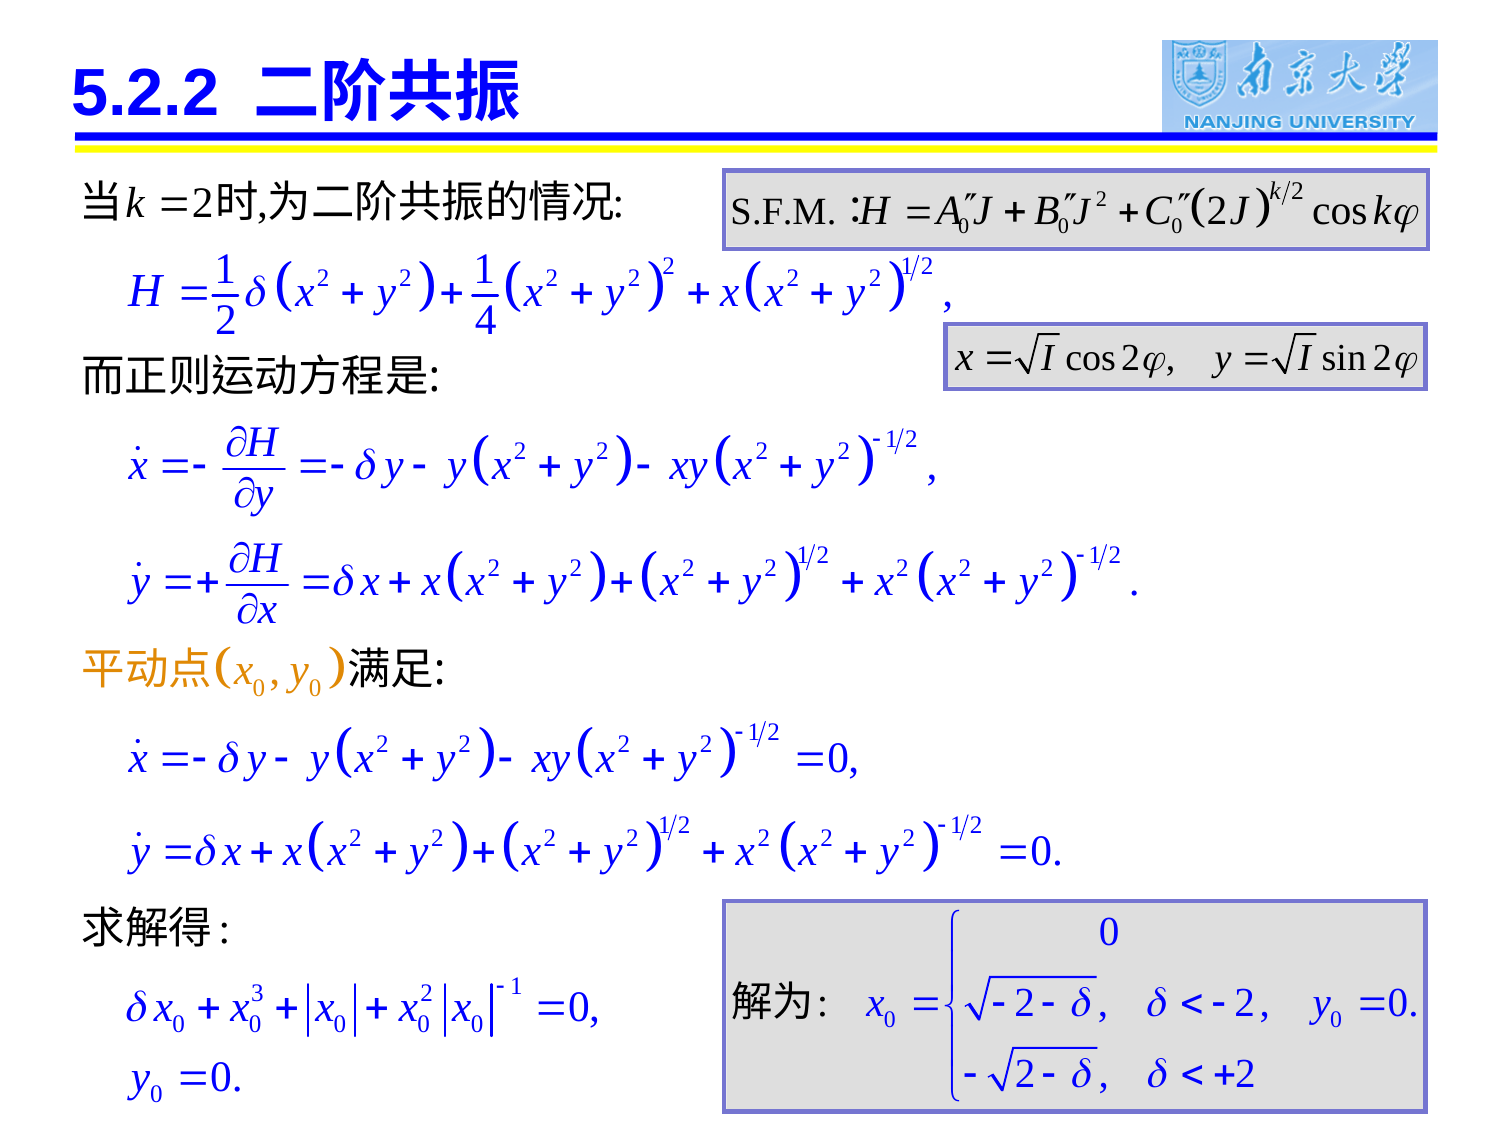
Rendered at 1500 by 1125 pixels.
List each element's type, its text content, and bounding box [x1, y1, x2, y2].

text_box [76, 638, 1069, 1113]
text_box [726, 172, 1427, 247]
title 5.2.2 二阶共振 [56, 30, 1132, 148]
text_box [1073, 902, 1424, 1110]
picture [1162, 40, 1438, 132]
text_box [76, 172, 1145, 635]
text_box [947, 326, 1424, 387]
